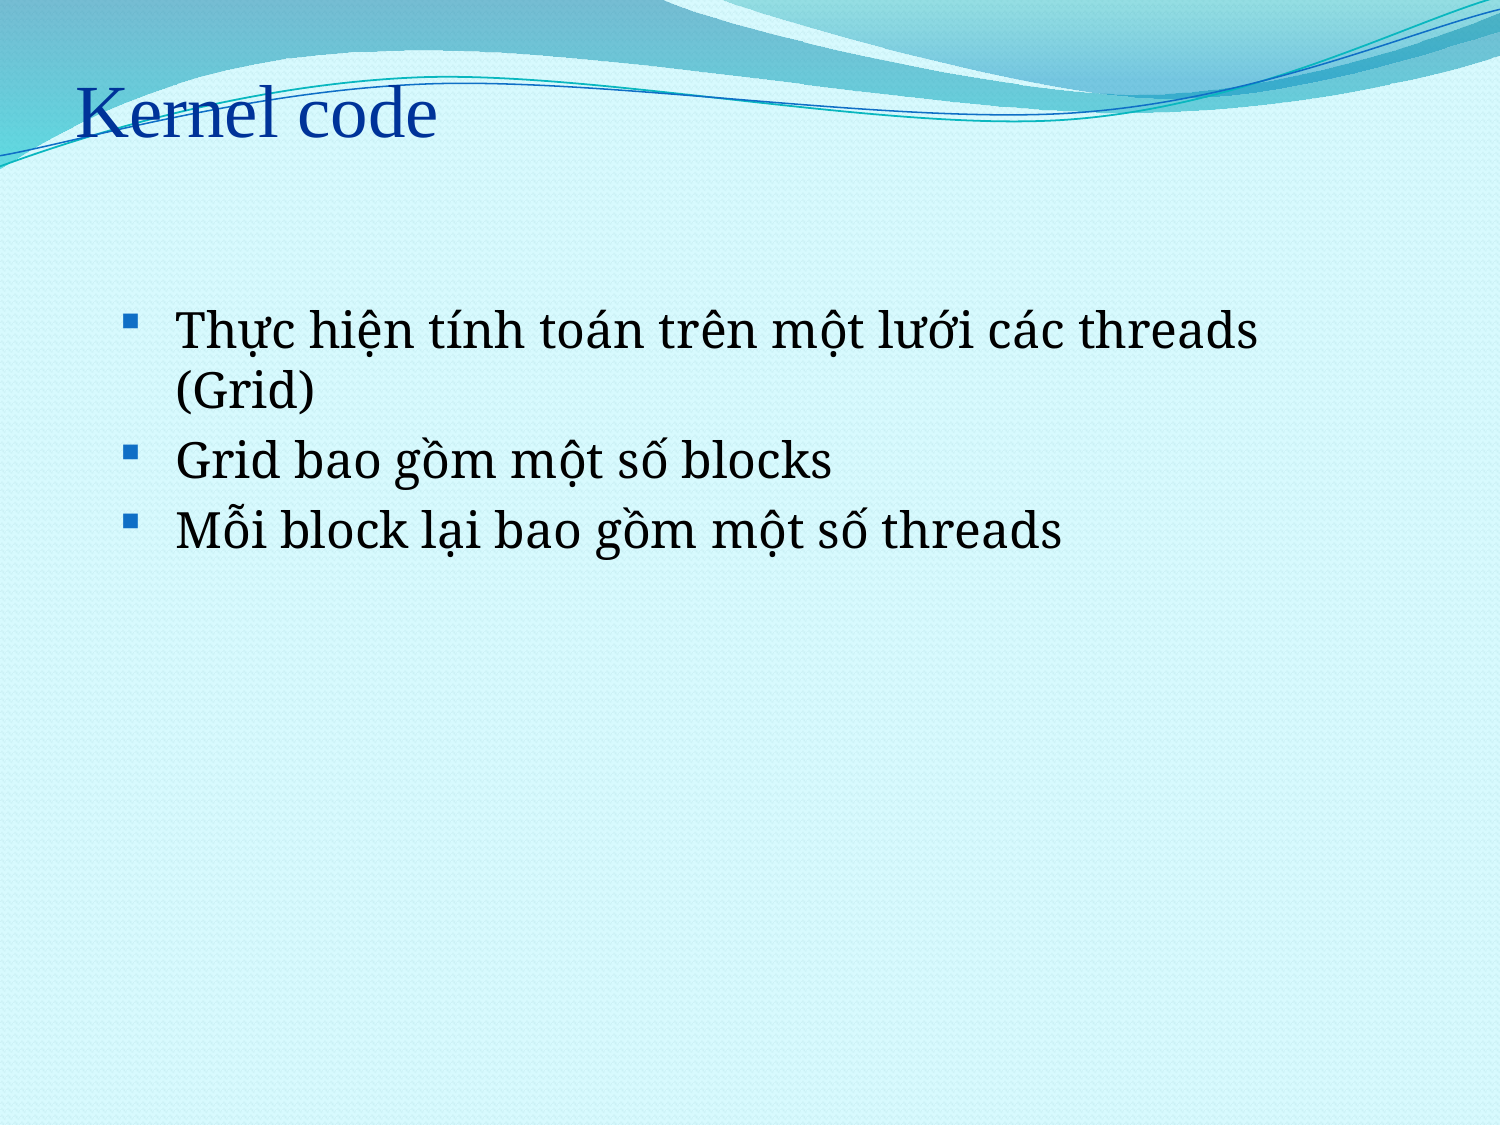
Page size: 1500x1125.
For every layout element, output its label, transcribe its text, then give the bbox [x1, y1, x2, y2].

text_box Thực hiện tính toán trên một lưới các threads (Grid) Grid bao gồm một số blocks Mỗi block lại bao gồm một số threads [29, 290, 1377, 787]
title Kernel code [75, 35, 1425, 153]
